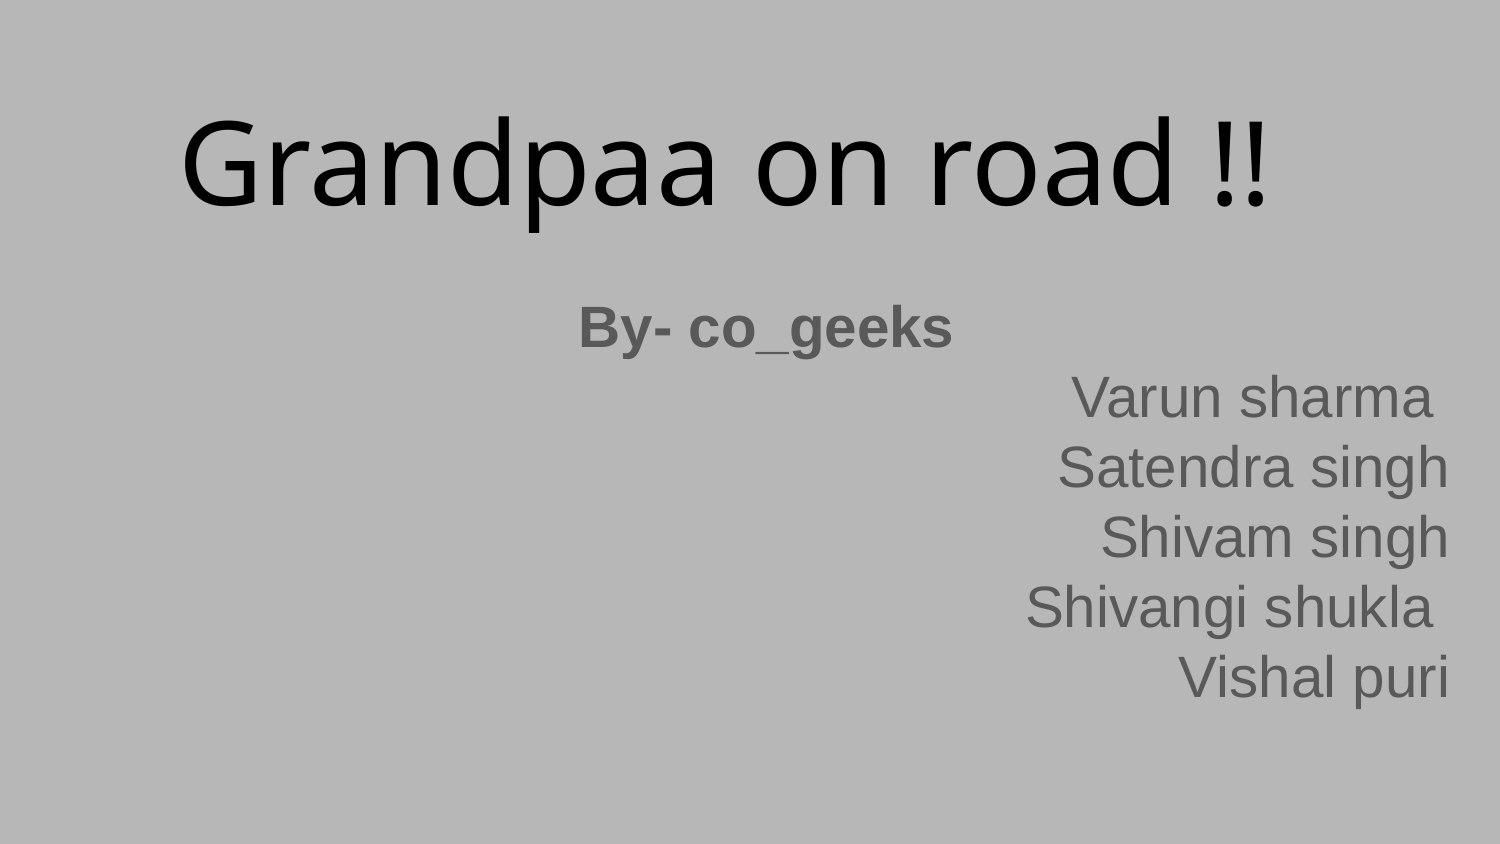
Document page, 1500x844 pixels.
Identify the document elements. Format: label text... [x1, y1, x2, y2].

subtitle By- co_geeks Varun sharma Satendra singh Shivam singh Shivangi shukla Vishal puri [67, 274, 1466, 405]
title Grandpaa on road !! [26, 0, 1425, 245]
